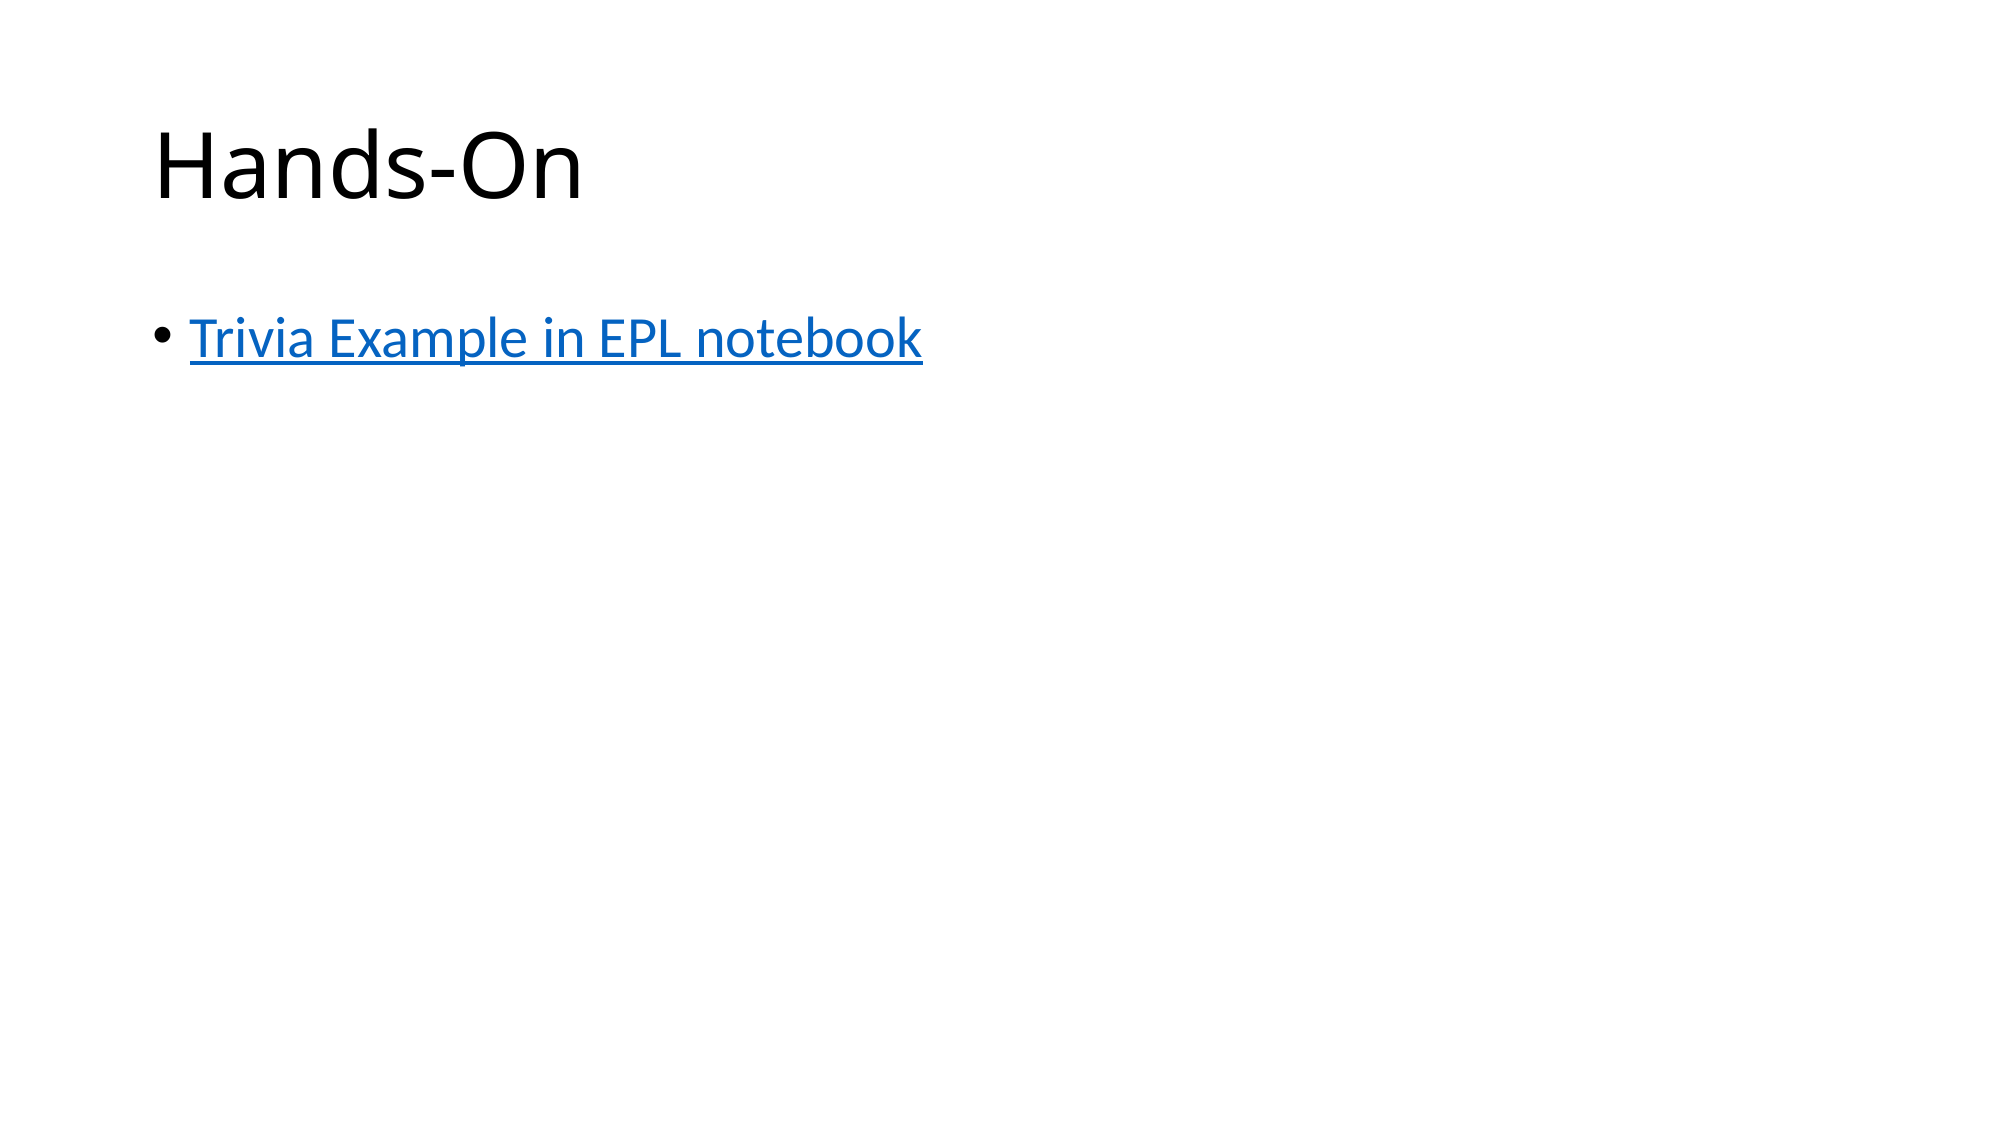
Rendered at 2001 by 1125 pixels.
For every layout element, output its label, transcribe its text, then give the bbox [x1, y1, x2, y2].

title Hands-On [137, 59, 1863, 278]
list Trivia Example in EPL notebook [137, 299, 1863, 1014]
